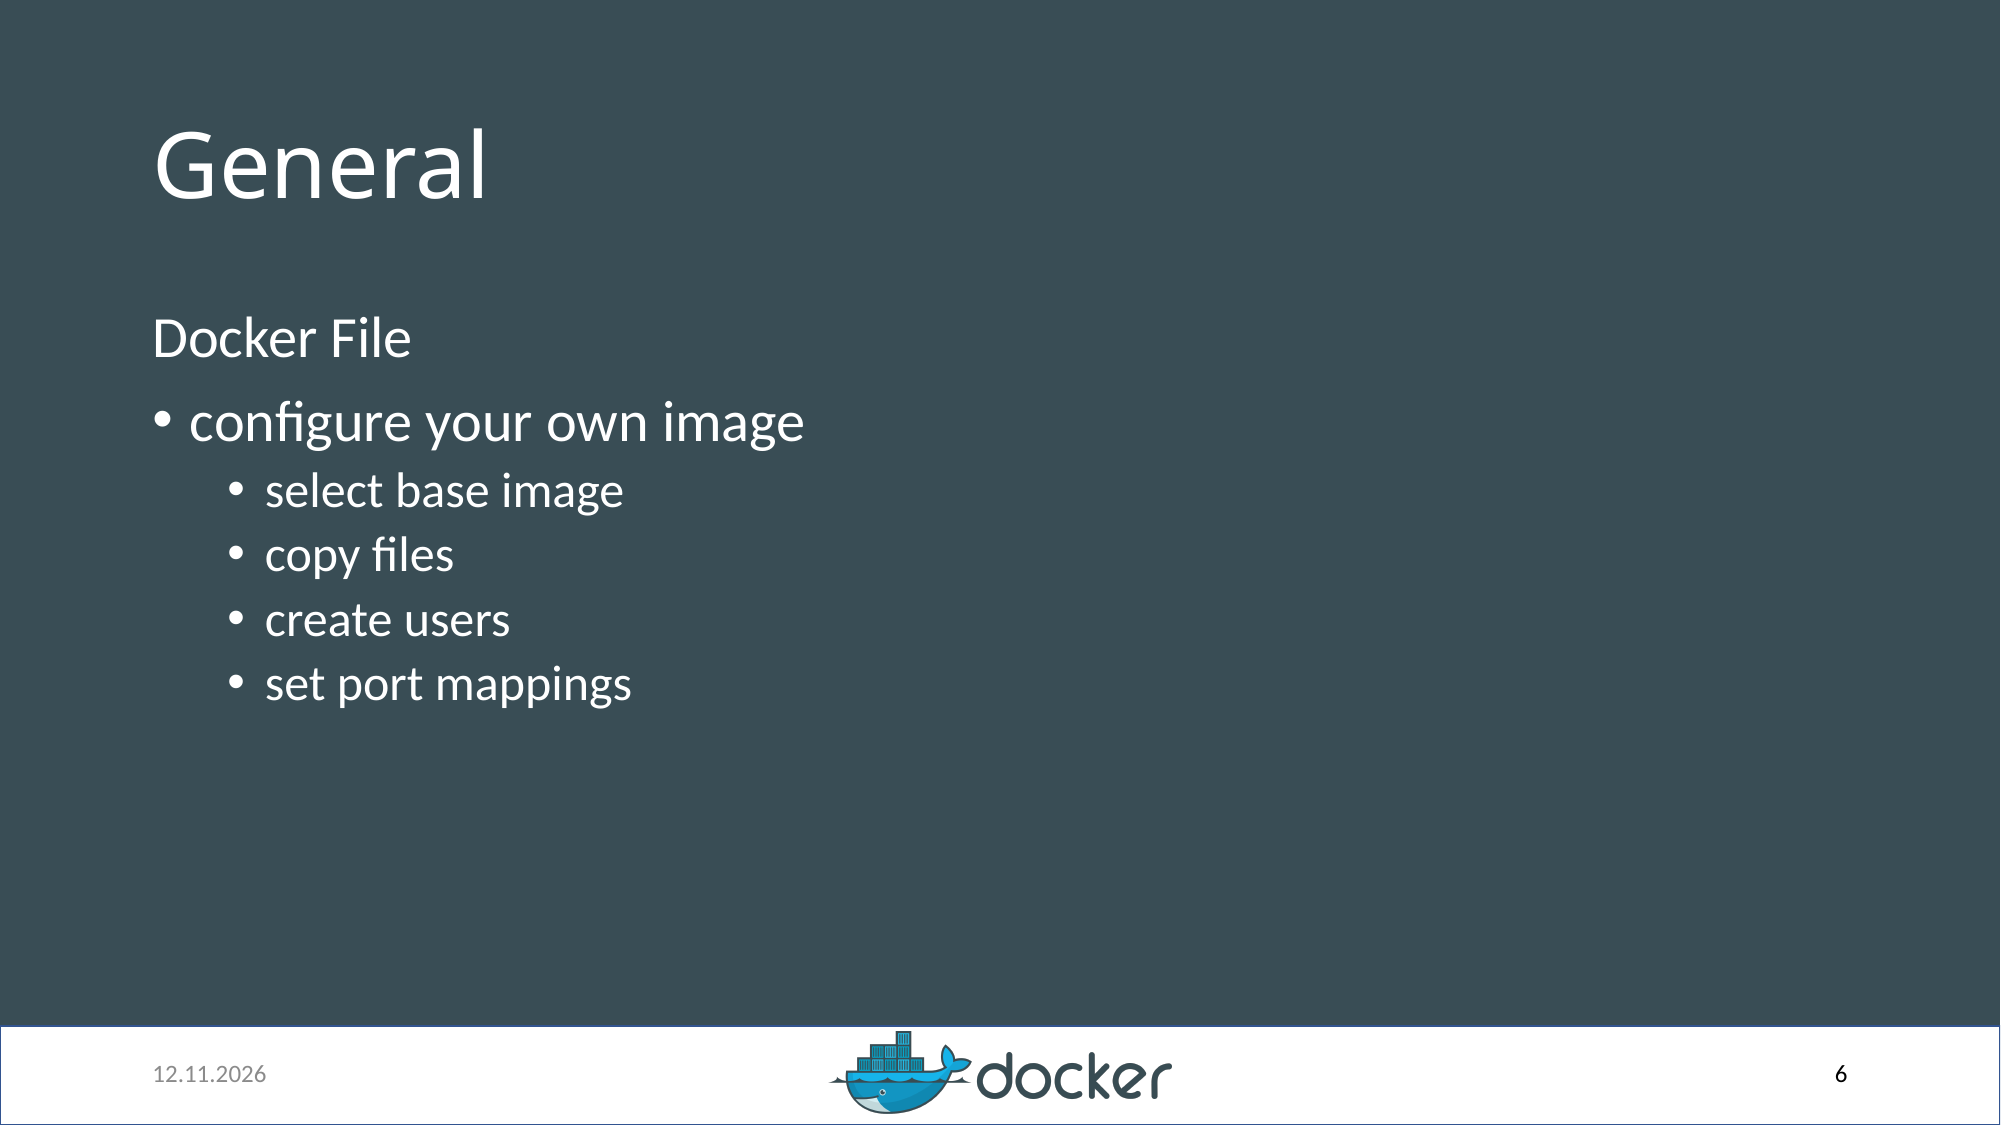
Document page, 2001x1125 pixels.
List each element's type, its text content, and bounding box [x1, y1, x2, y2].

list Docker File configure your own image select base image copy files create users set port mappings [137, 299, 1863, 1014]
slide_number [137, 1042, 588, 1103]
title General [137, 59, 1863, 278]
slide_number 6 [1412, 1042, 1863, 1103]
picture [828, 1031, 1172, 1114]
